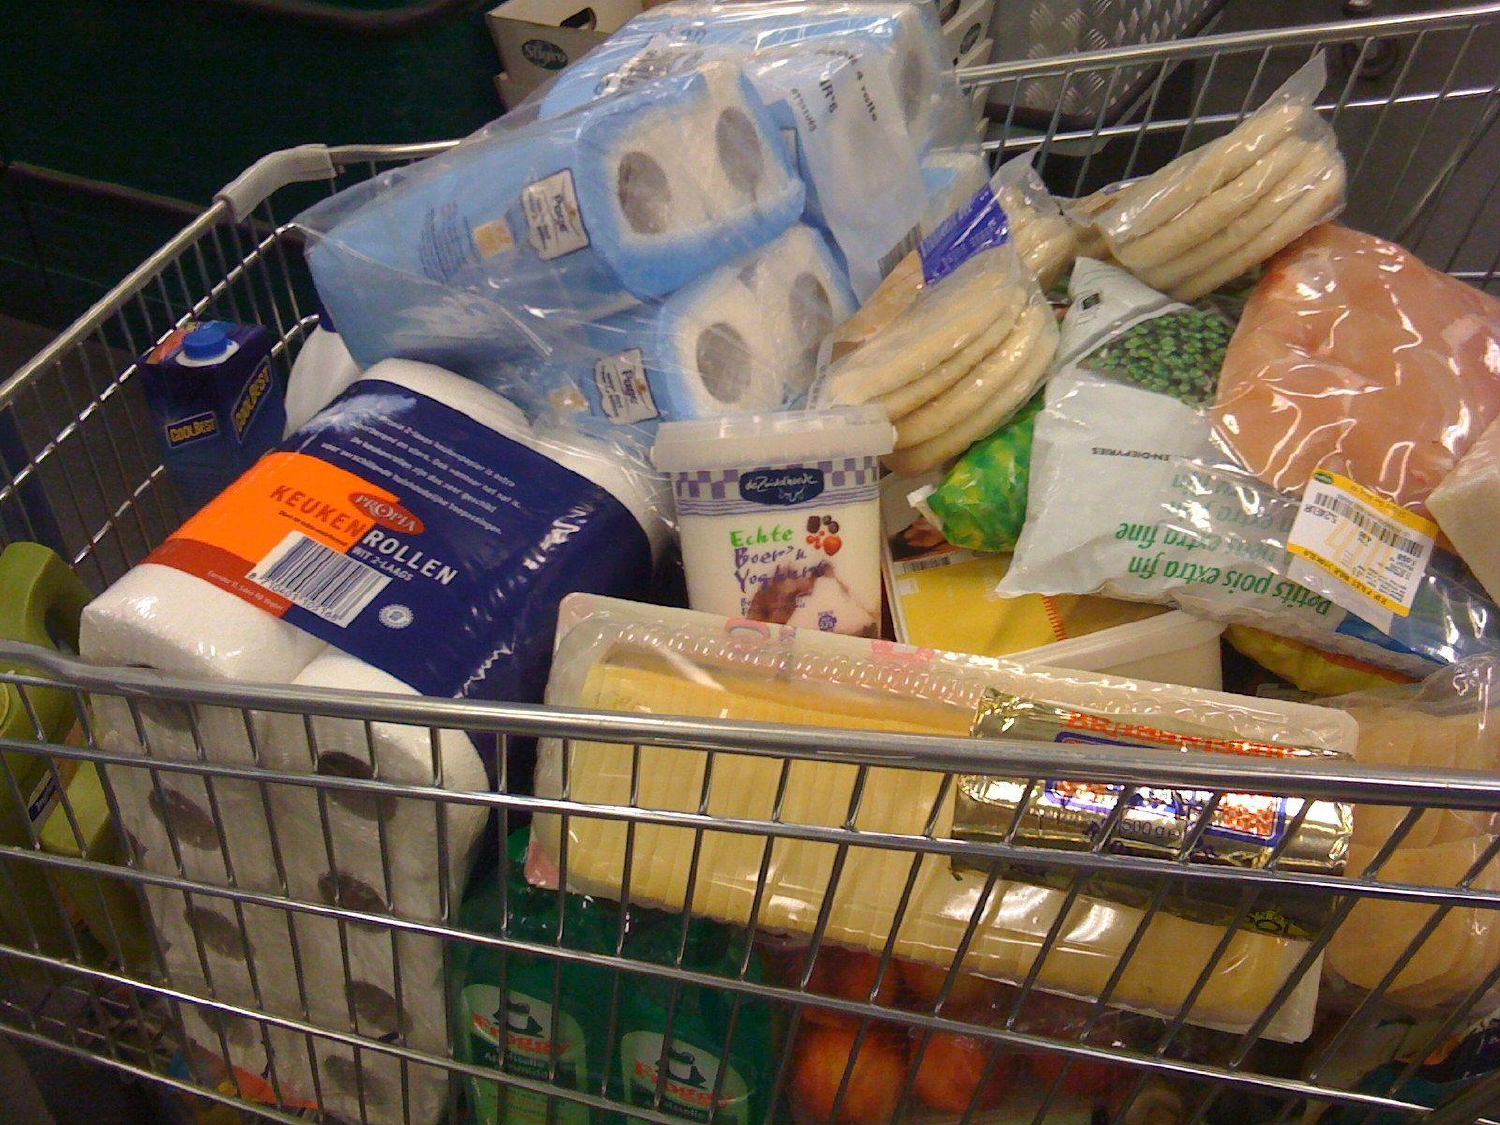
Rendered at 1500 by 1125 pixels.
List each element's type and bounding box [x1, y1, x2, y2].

text_box [0, 0, 1500, 1125]
